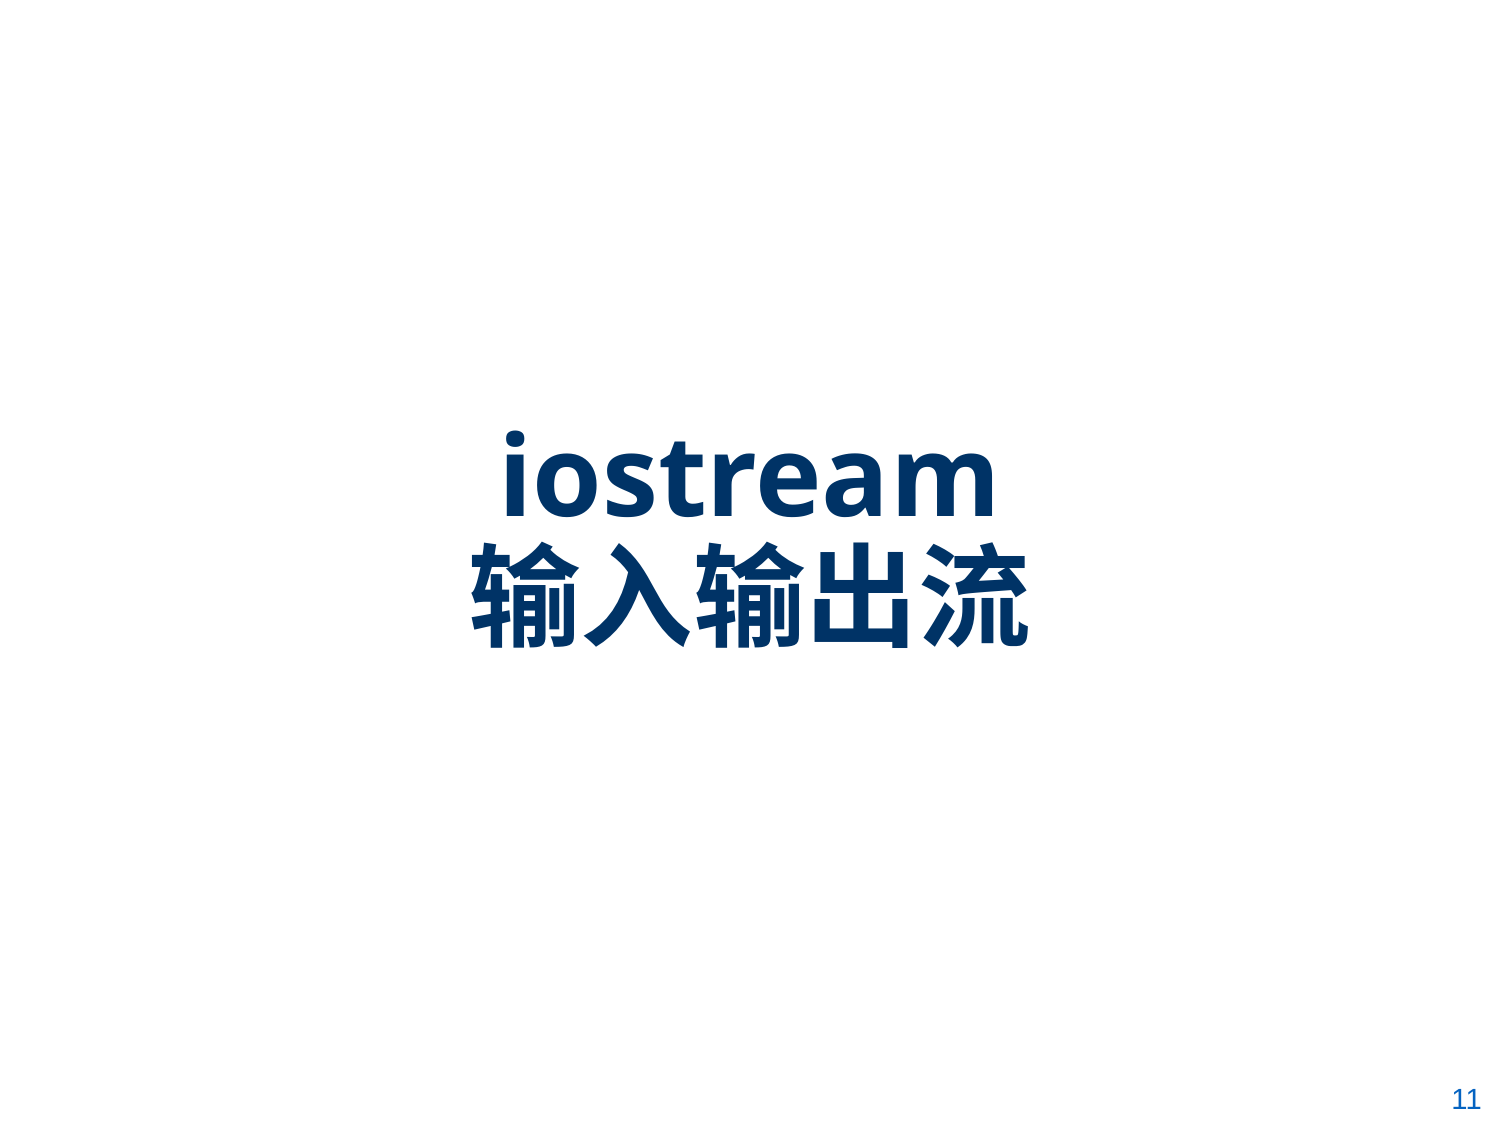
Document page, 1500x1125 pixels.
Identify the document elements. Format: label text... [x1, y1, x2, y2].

title iostream 输入输出流 [112, 420, 1388, 662]
slide_number 11 [1146, 1070, 1497, 1125]
